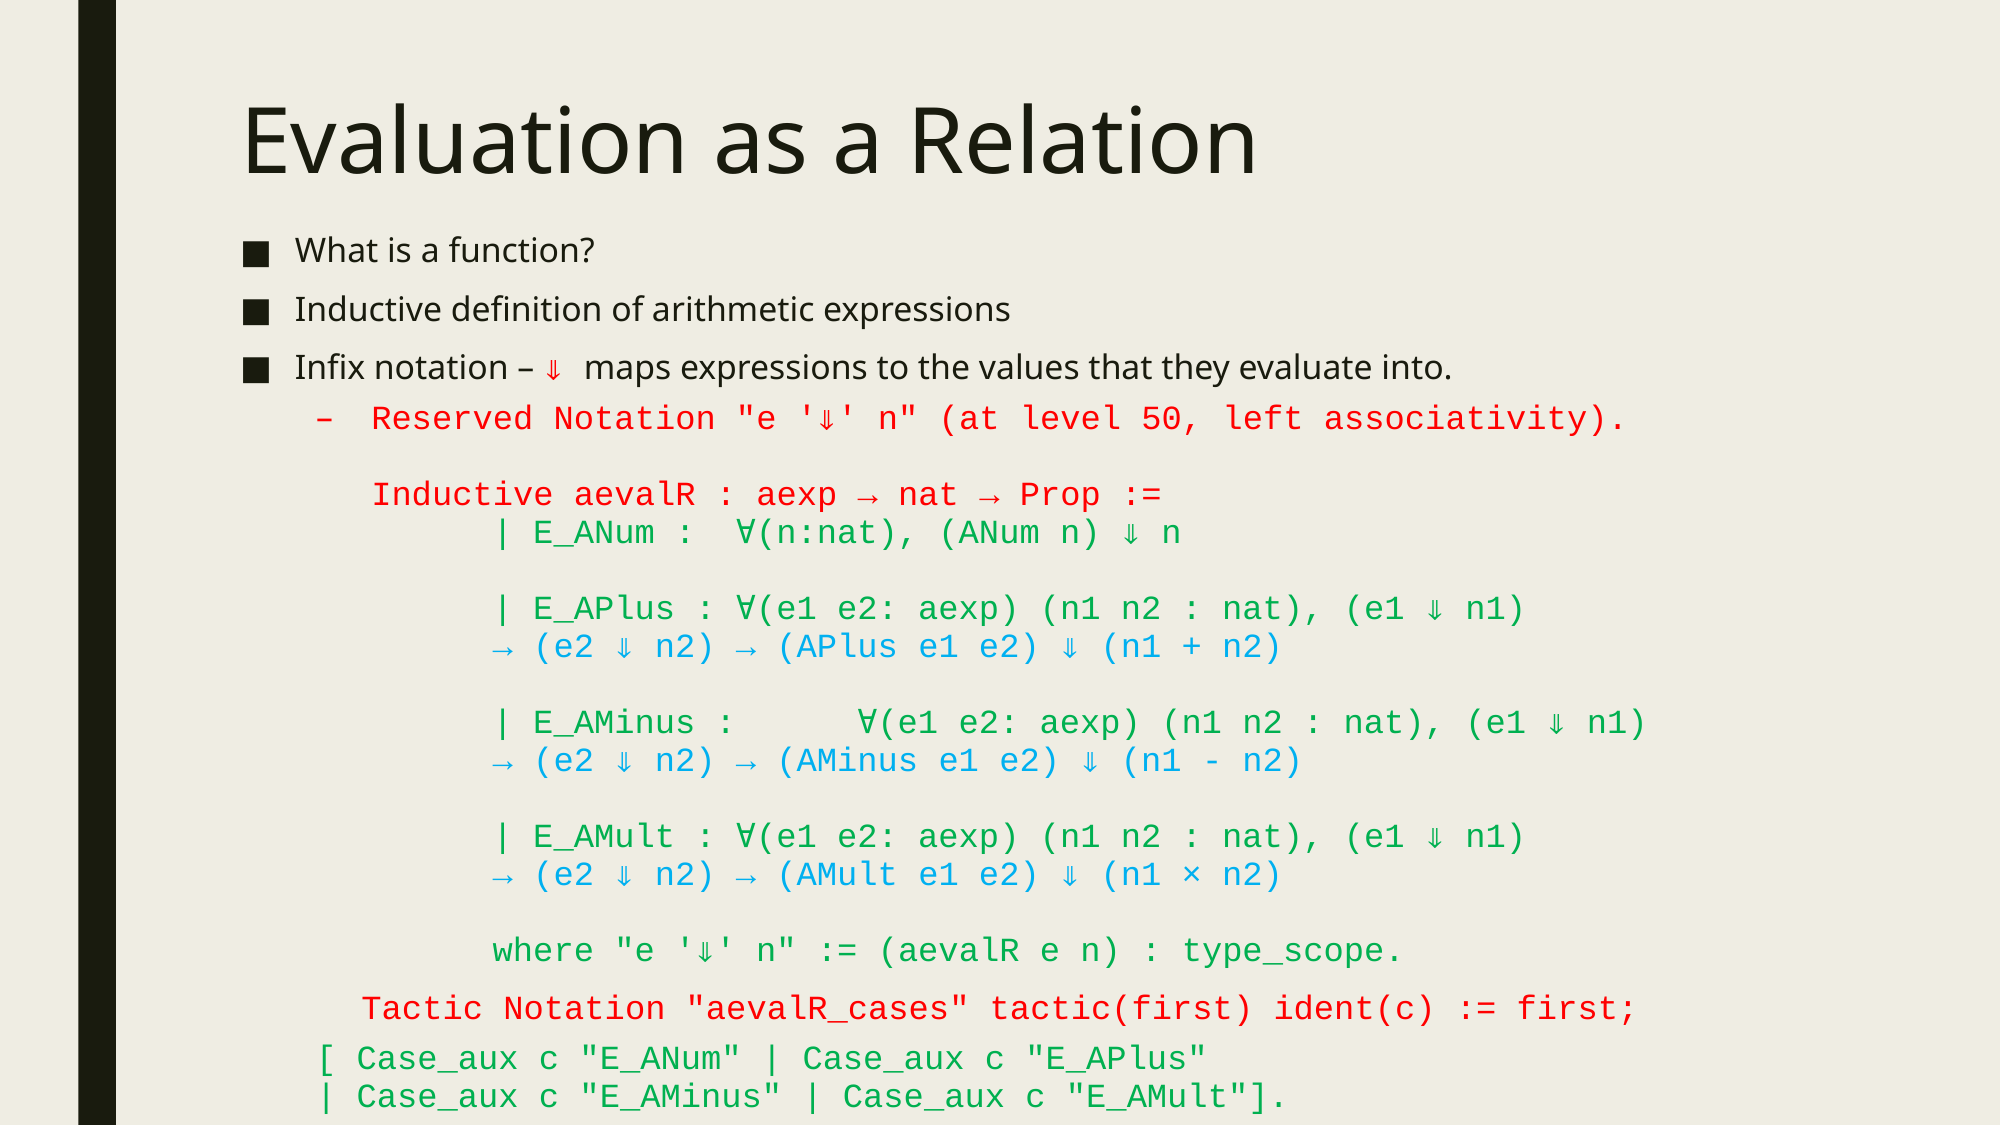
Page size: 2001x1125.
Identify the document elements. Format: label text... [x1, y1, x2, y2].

title Evaluation as a Relation [225, 87, 1800, 224]
list What is a function? Inductive definition of arithmetic expressions Infix notation – ⇓ maps expressions to the values that they evaluate into. Reserved Notation "e '⇓' n" (at level 50, left associativity). Inductive aevalR : aexp → nat → Prop := | E_ANum : ∀(n:nat), (ANum n) ⇓ n | E_APlus : ∀(e1 e2: aexp) (n1 n2 : nat), (e1 ⇓ n1) → (e2 ⇓ n2) → (APlus e1 e2) ⇓ (n1 + n2) | E_AMinus : ∀(e1 e2: aexp) (n1 n2 : nat), (e1 ⇓ n1) → (e2 ⇓ n2) → (AMinus e1 e2) ⇓ (n1 - n2) | E_AMult : ∀(e1 e2: aexp) (n1 n2 : nat), (e1 ⇓ n1) → (e2 ⇓ n2) → (AMult e1 e2) ⇓ (n1 × n2) where "e '⇓' n" := (aevalR e n) : type_scope. Tactic Notation "aevalR_cases" tactic(first) ident(c) := first; [ Case_aux c "E_ANum" | Case_aux c "E_APlus" | Case_aux c "E_AMinus" | Case_aux c "E_AMult"]. [225, 224, 2000, 1125]
